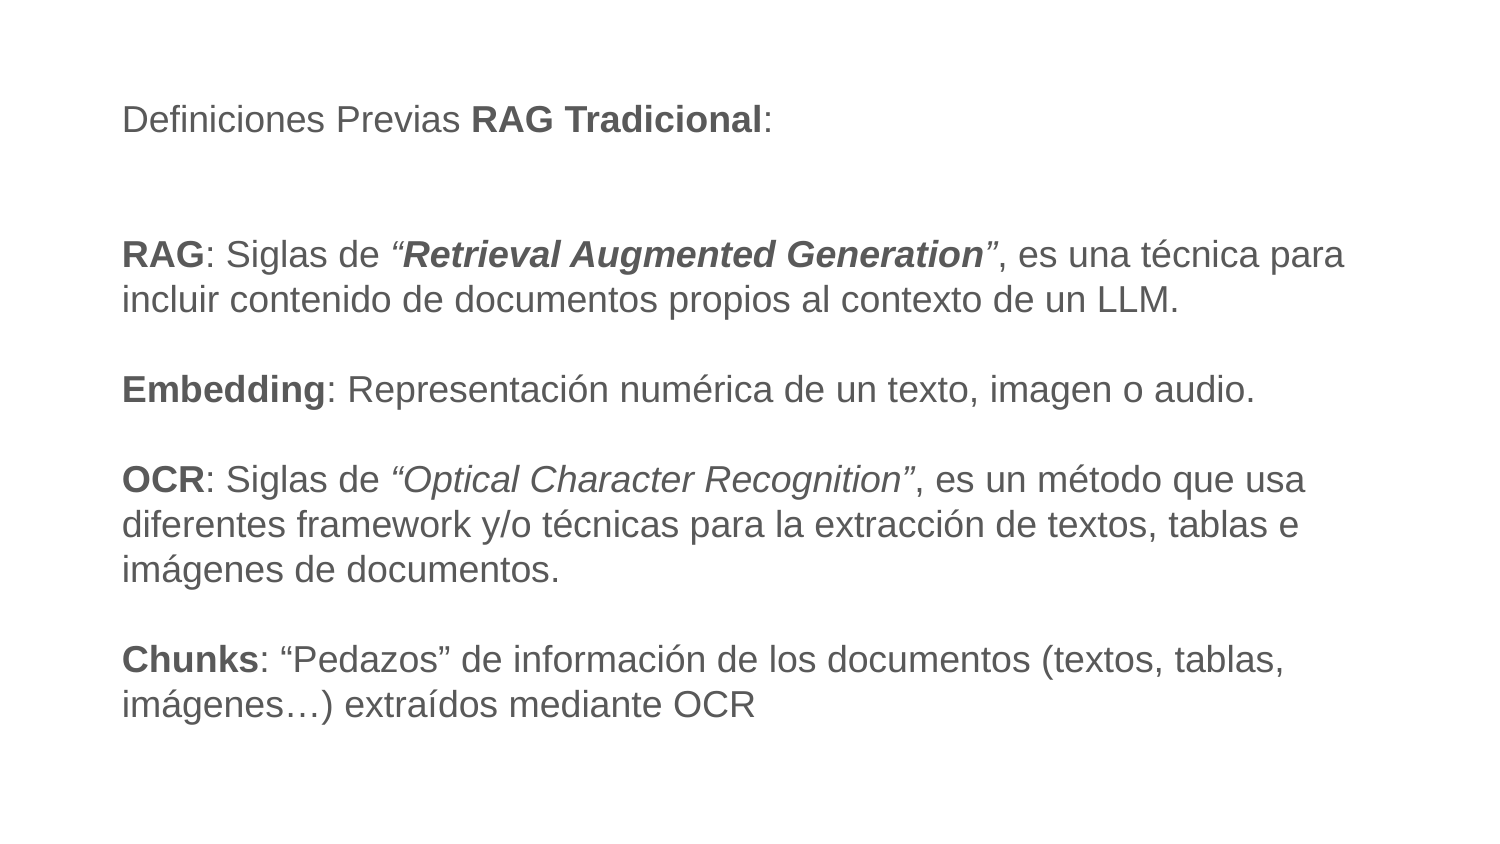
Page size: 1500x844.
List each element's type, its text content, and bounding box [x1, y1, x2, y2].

text_box Definiciones Previas RAG Tradicional: RAG: Siglas de “Retrieval Augmented Generation”, es una técnica para incluir contenido de documentos propios al contexto de un LLM. Embedding: Representación numérica de un texto, imagen o audio. OCR: Siglas de “Optical Character Recognition”, es un método que usa diferentes framework y/o técnicas para la extracción de textos, tablas e imágenes de documentos. Chunks: “Pedazos” de información de los documentos (textos, tablas, imágenes…) extraídos mediante OCR [106, 79, 1394, 764]
